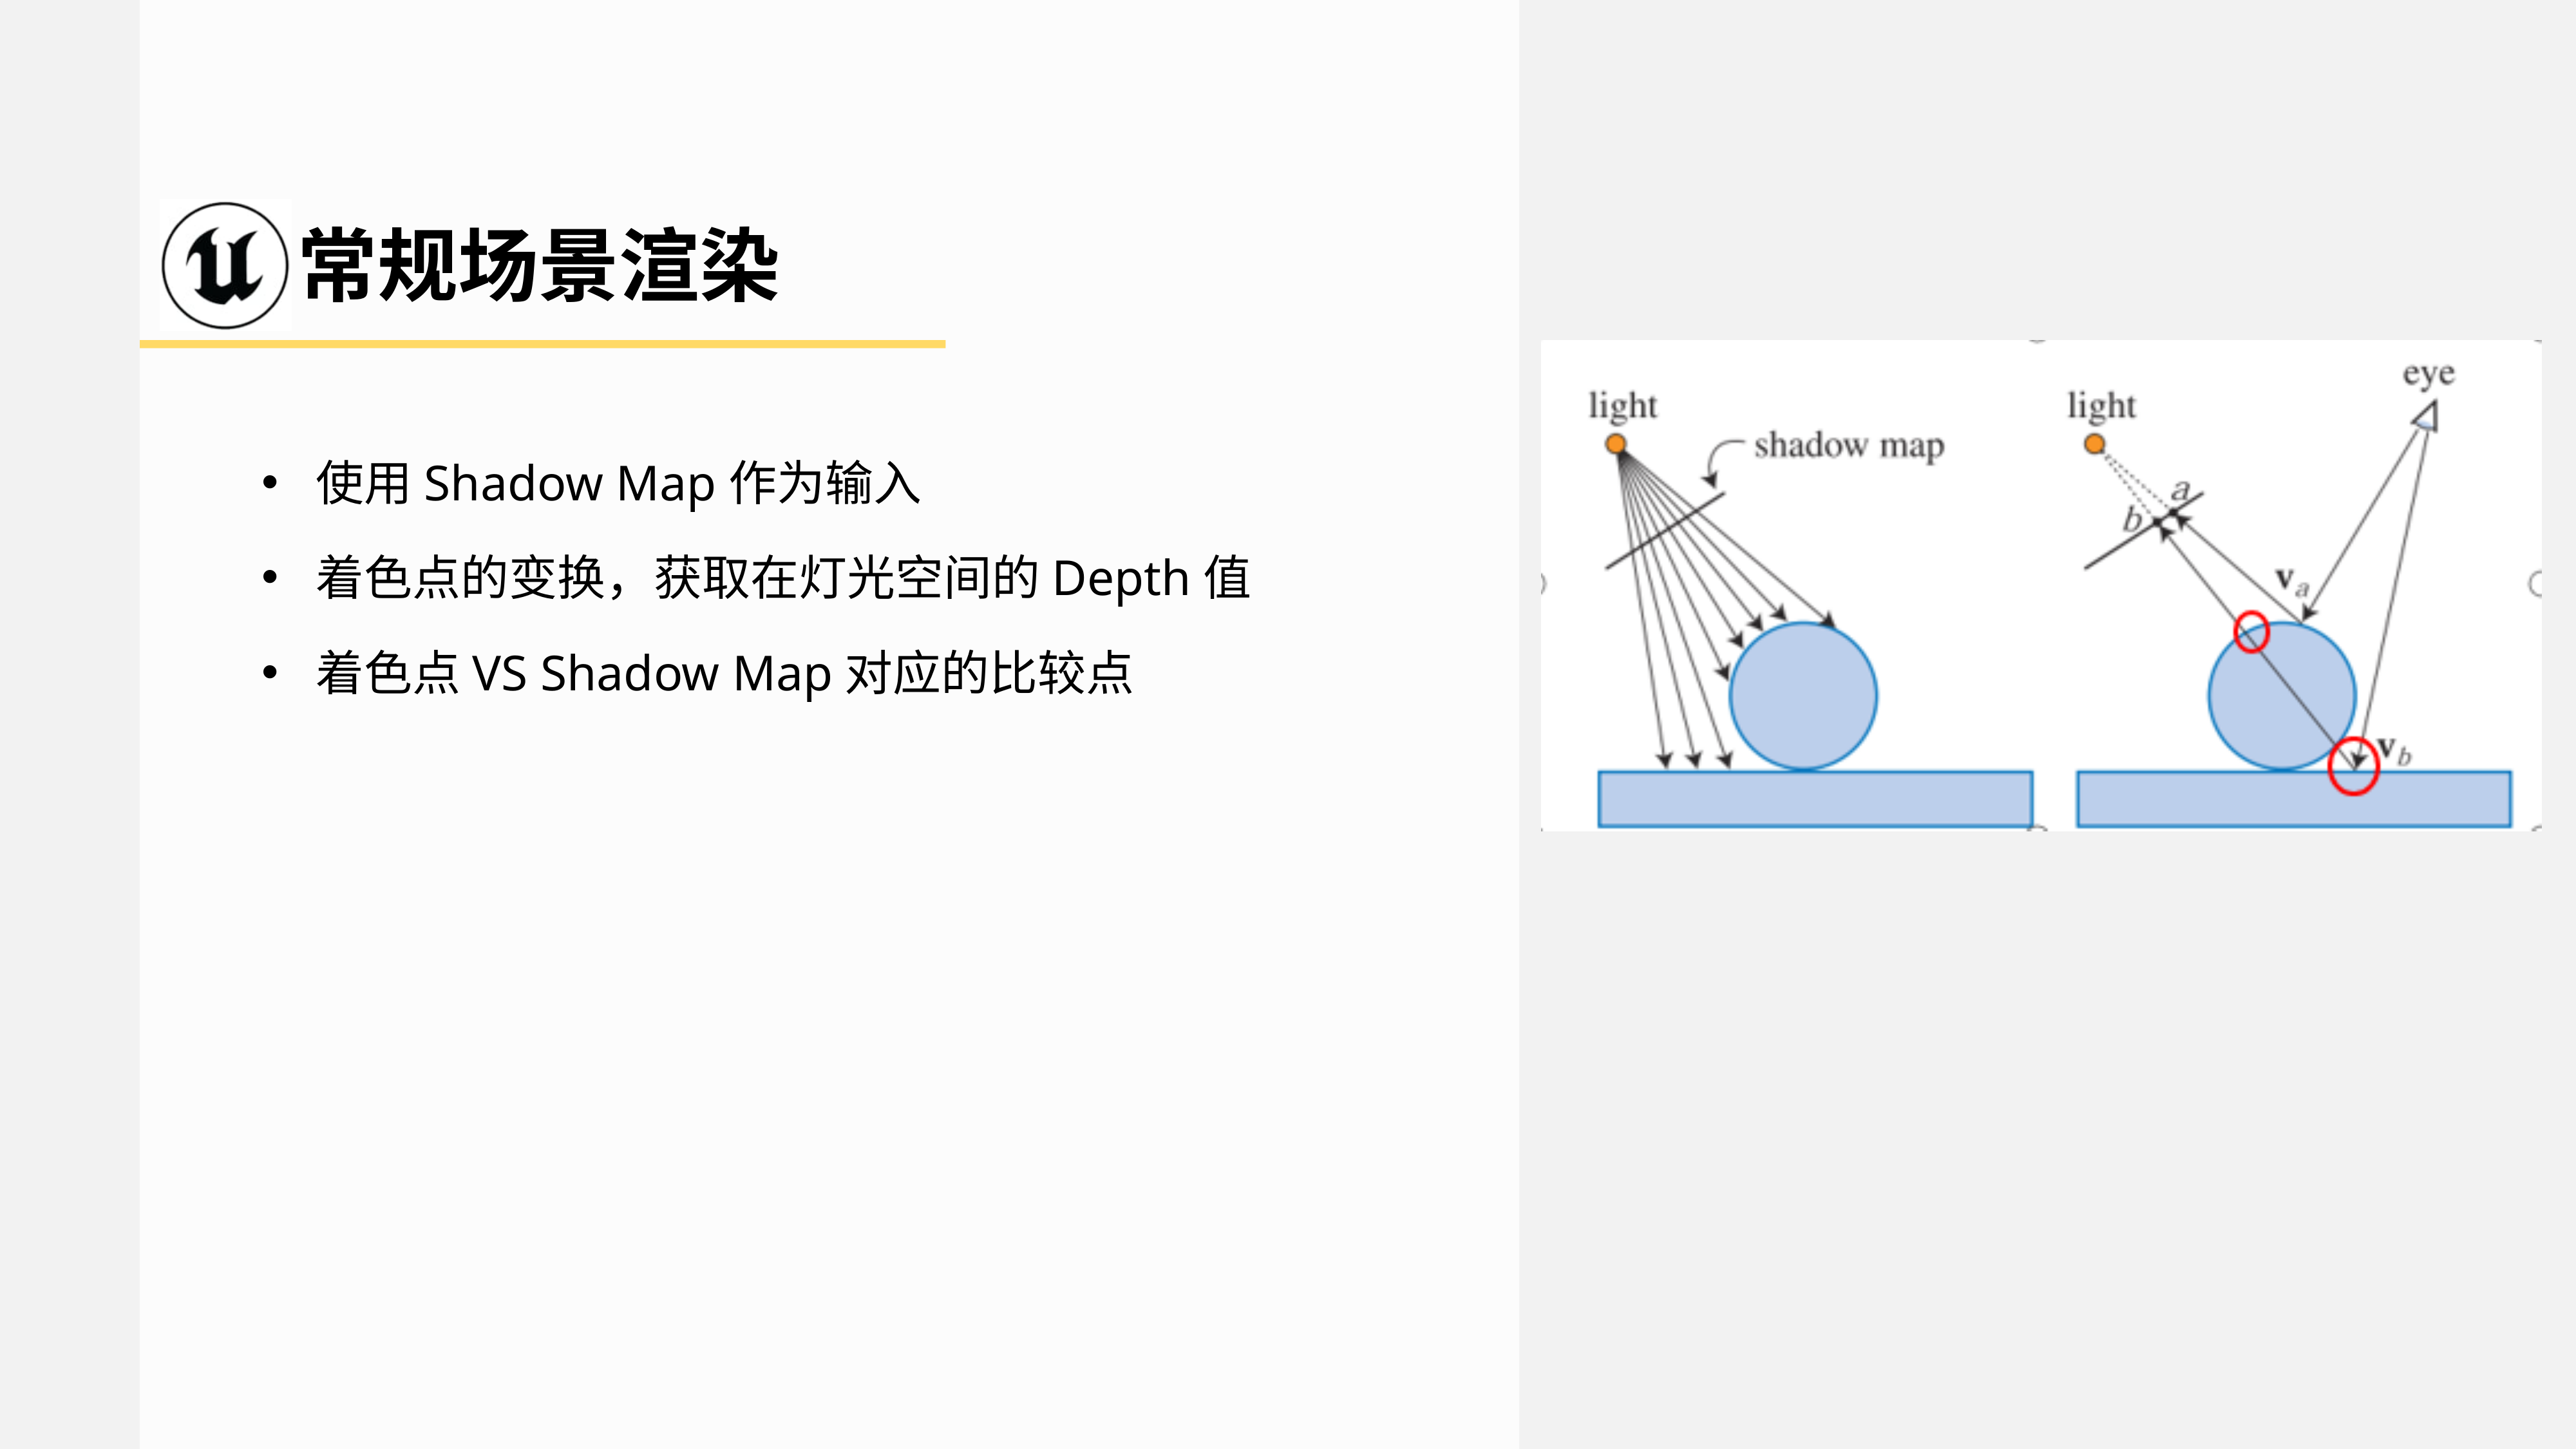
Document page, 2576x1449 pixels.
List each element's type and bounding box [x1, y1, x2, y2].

picture [160, 199, 292, 331]
text_box [139, 0, 1520, 1449]
picture [1541, 339, 2542, 831]
